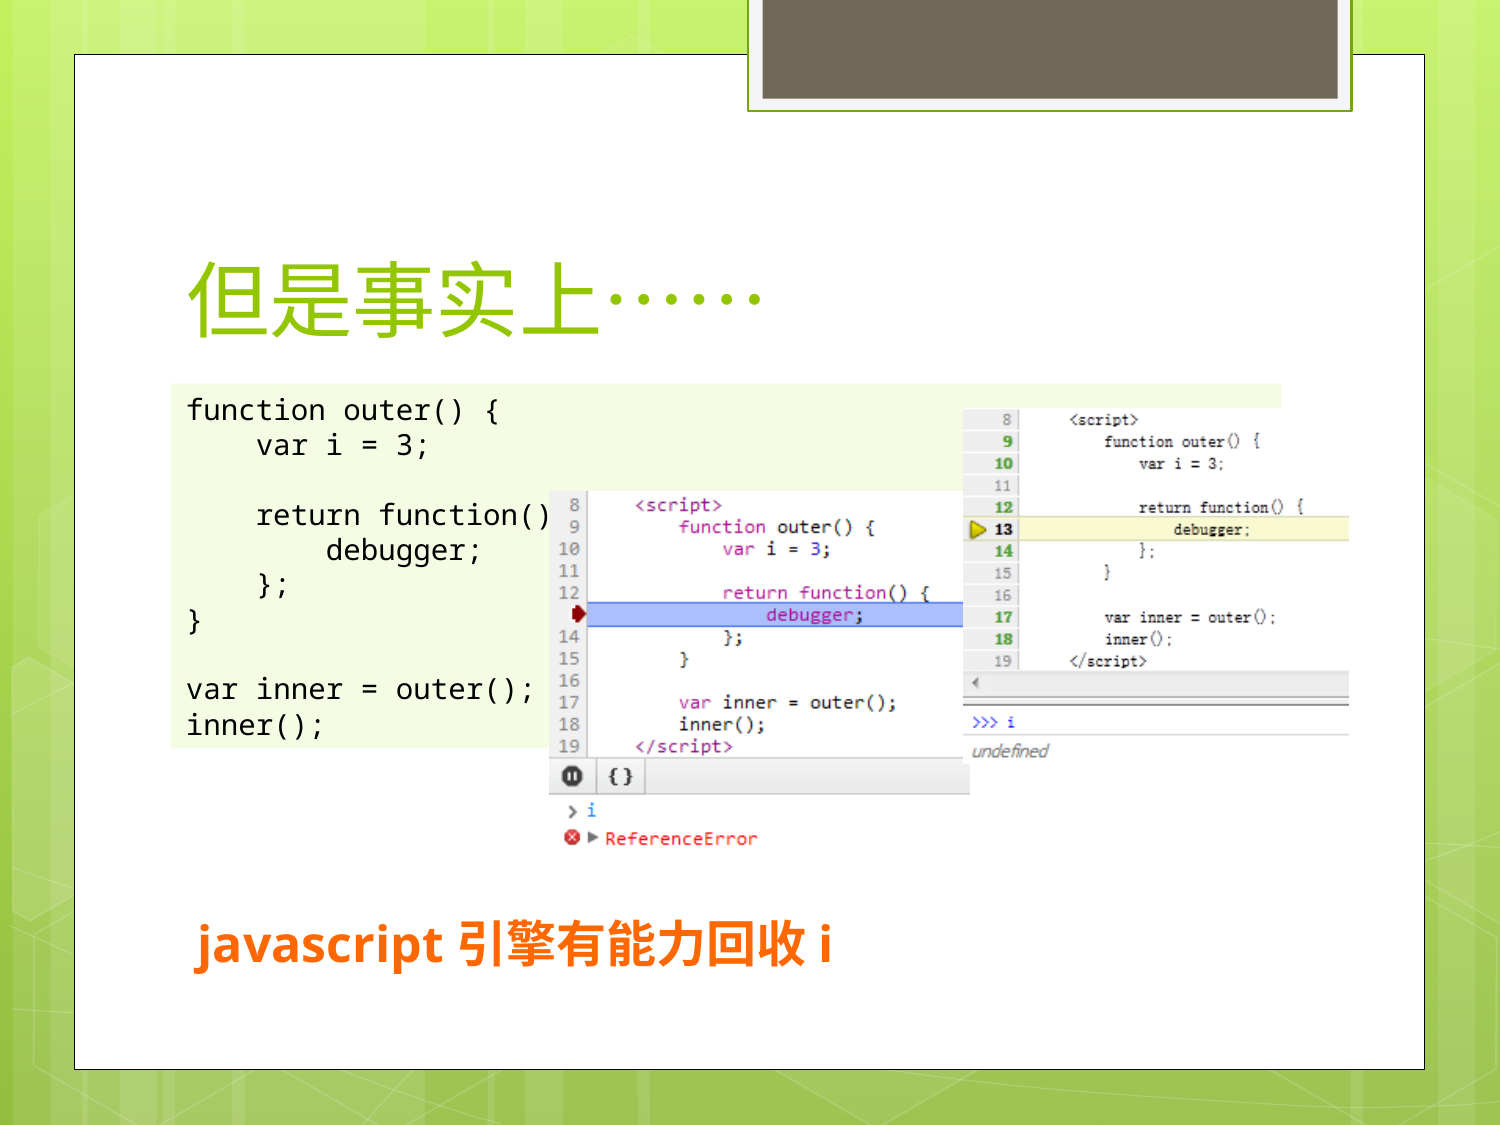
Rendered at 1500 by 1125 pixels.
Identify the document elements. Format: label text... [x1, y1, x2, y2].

title 但是事实上…… [171, 168, 1324, 357]
text_box javascript引擎有能力回收i [183, 905, 939, 980]
text_box function outer() { var i = 3; return function() { debugger; }; } var inner = outer(); inner(); [171, 383, 1282, 749]
picture [549, 408, 1349, 853]
